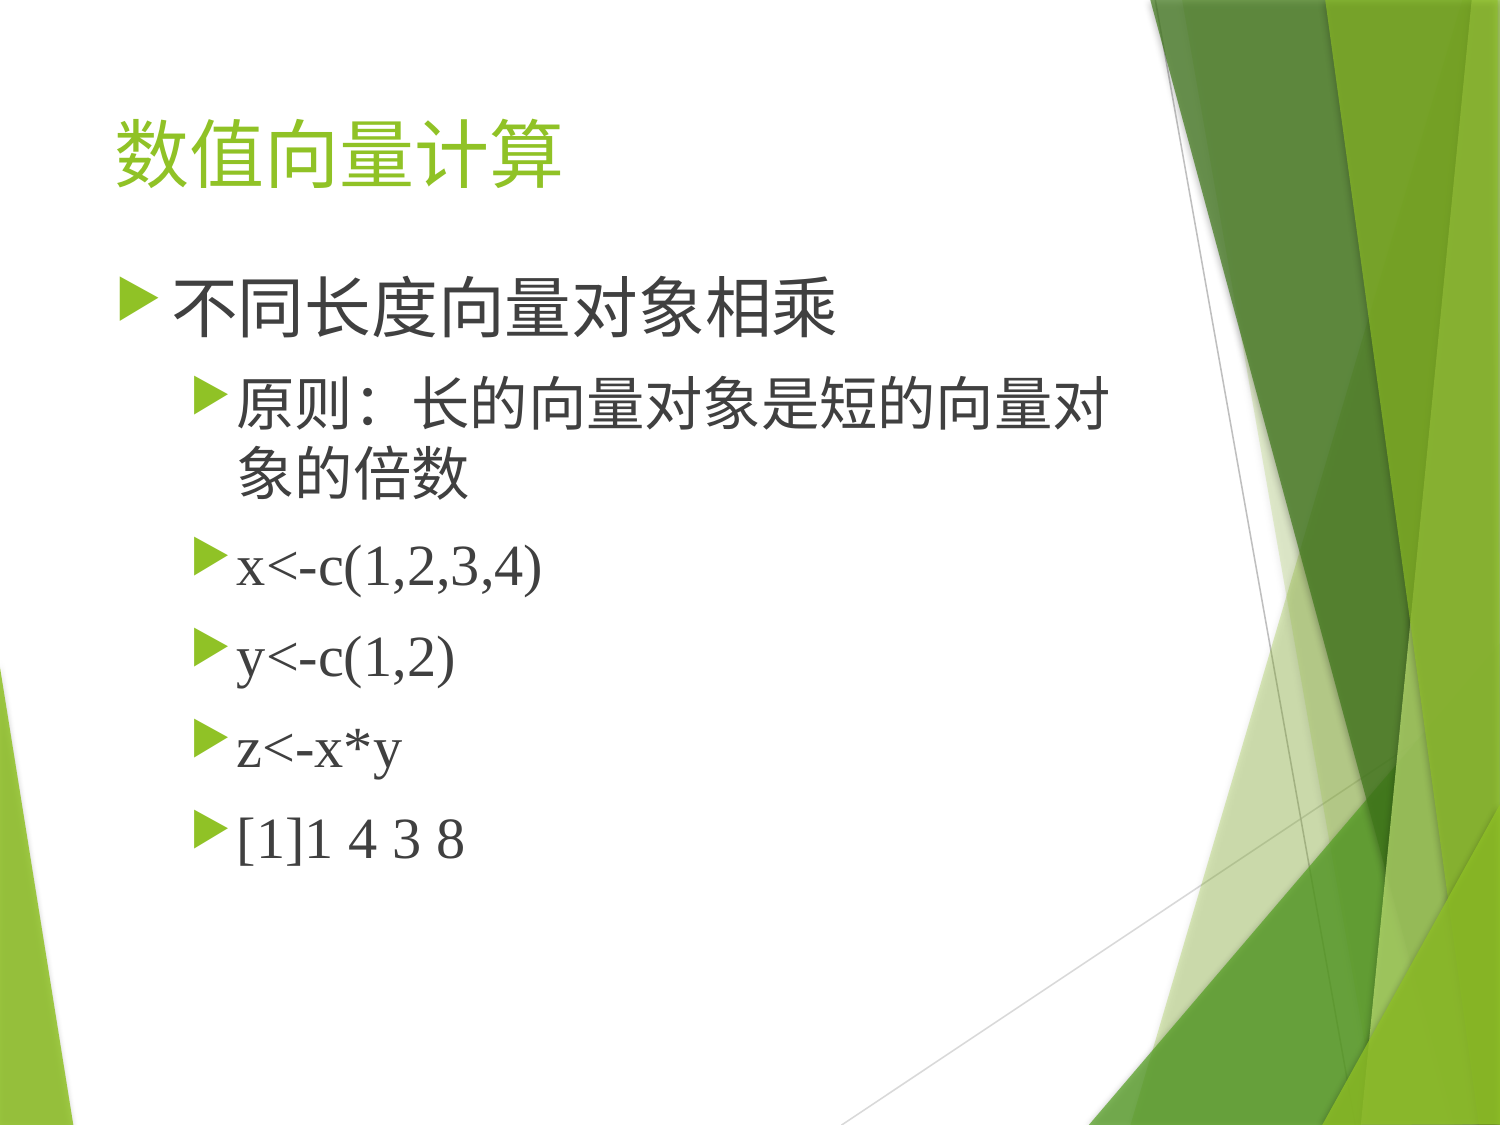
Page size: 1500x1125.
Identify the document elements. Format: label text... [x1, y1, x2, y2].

list 不同长度向量对象相乘 原则：长的向量对象是短的向量对象的倍数 x<-c(1,2,3,4) y<-c(1,2) z<-x*y [1]1 4 3 8 [99, 258, 1142, 991]
title 数值向量计算 [99, 99, 1142, 221]
